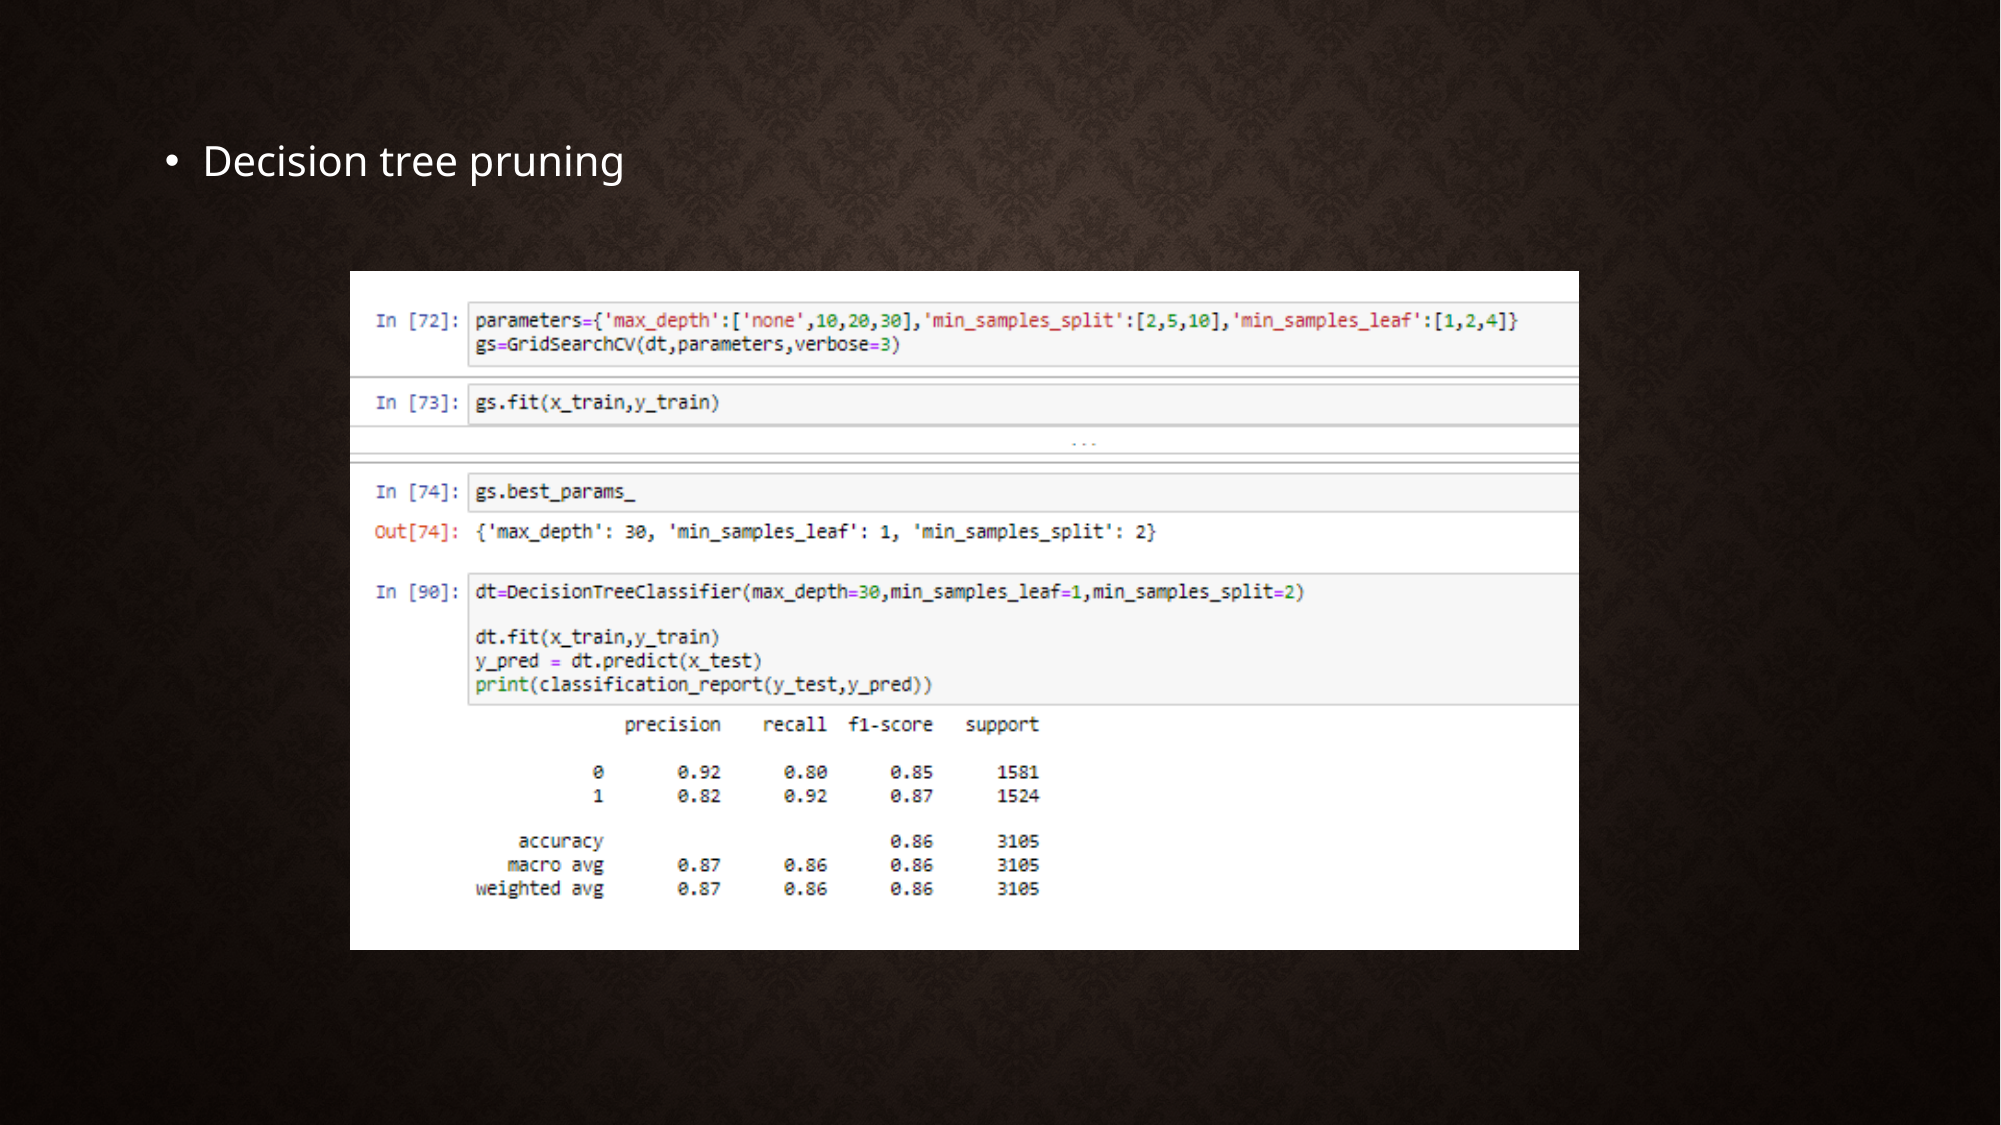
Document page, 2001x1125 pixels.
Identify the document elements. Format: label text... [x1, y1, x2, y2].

list Decision tree pruning [149, 117, 1849, 950]
picture [349, 270, 1579, 951]
